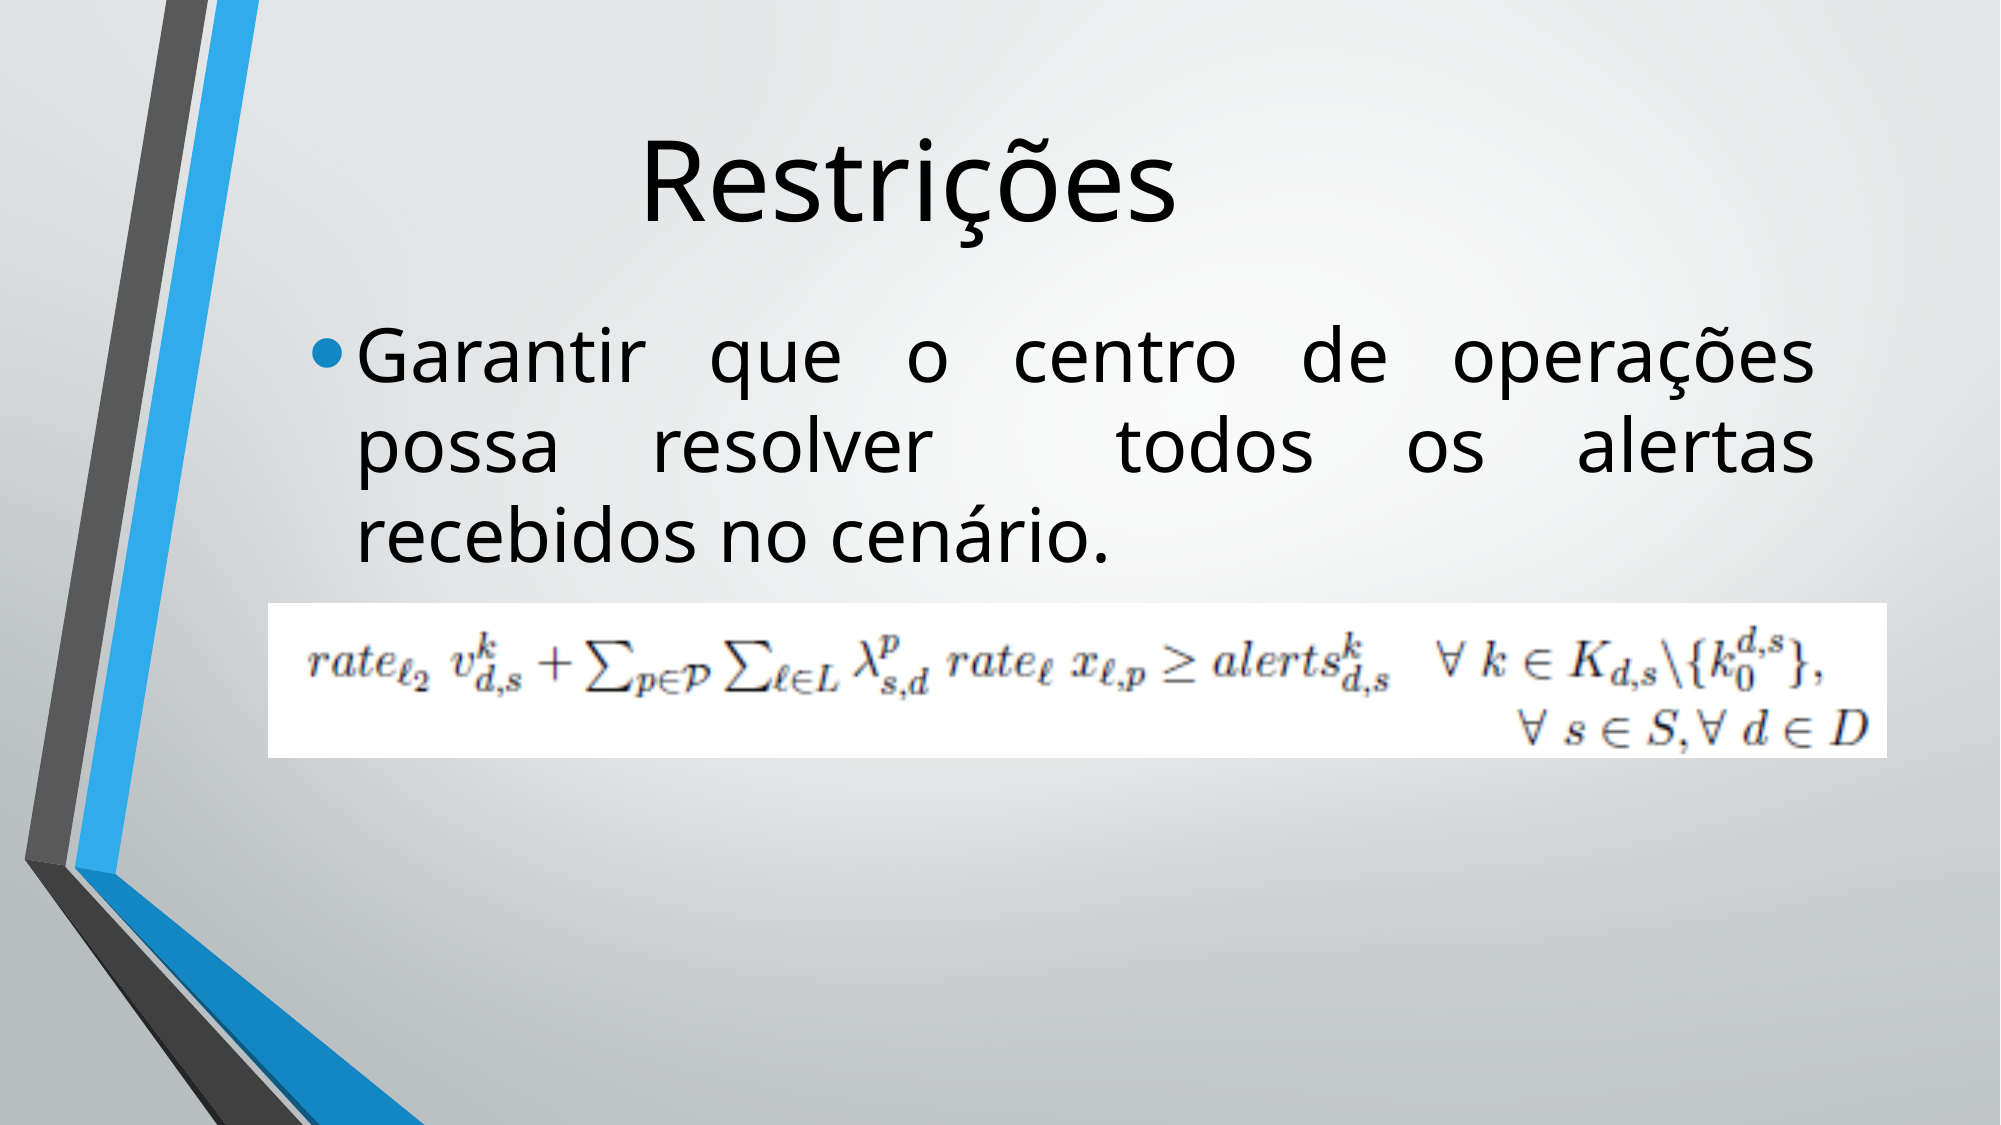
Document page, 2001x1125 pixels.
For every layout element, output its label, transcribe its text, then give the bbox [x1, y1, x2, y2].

list Garantir que o centro de operações possa resolver todos os alertas recebidos no cenário. [293, 292, 1833, 593]
title Restrições [262, 26, 1555, 251]
picture [268, 603, 1888, 758]
